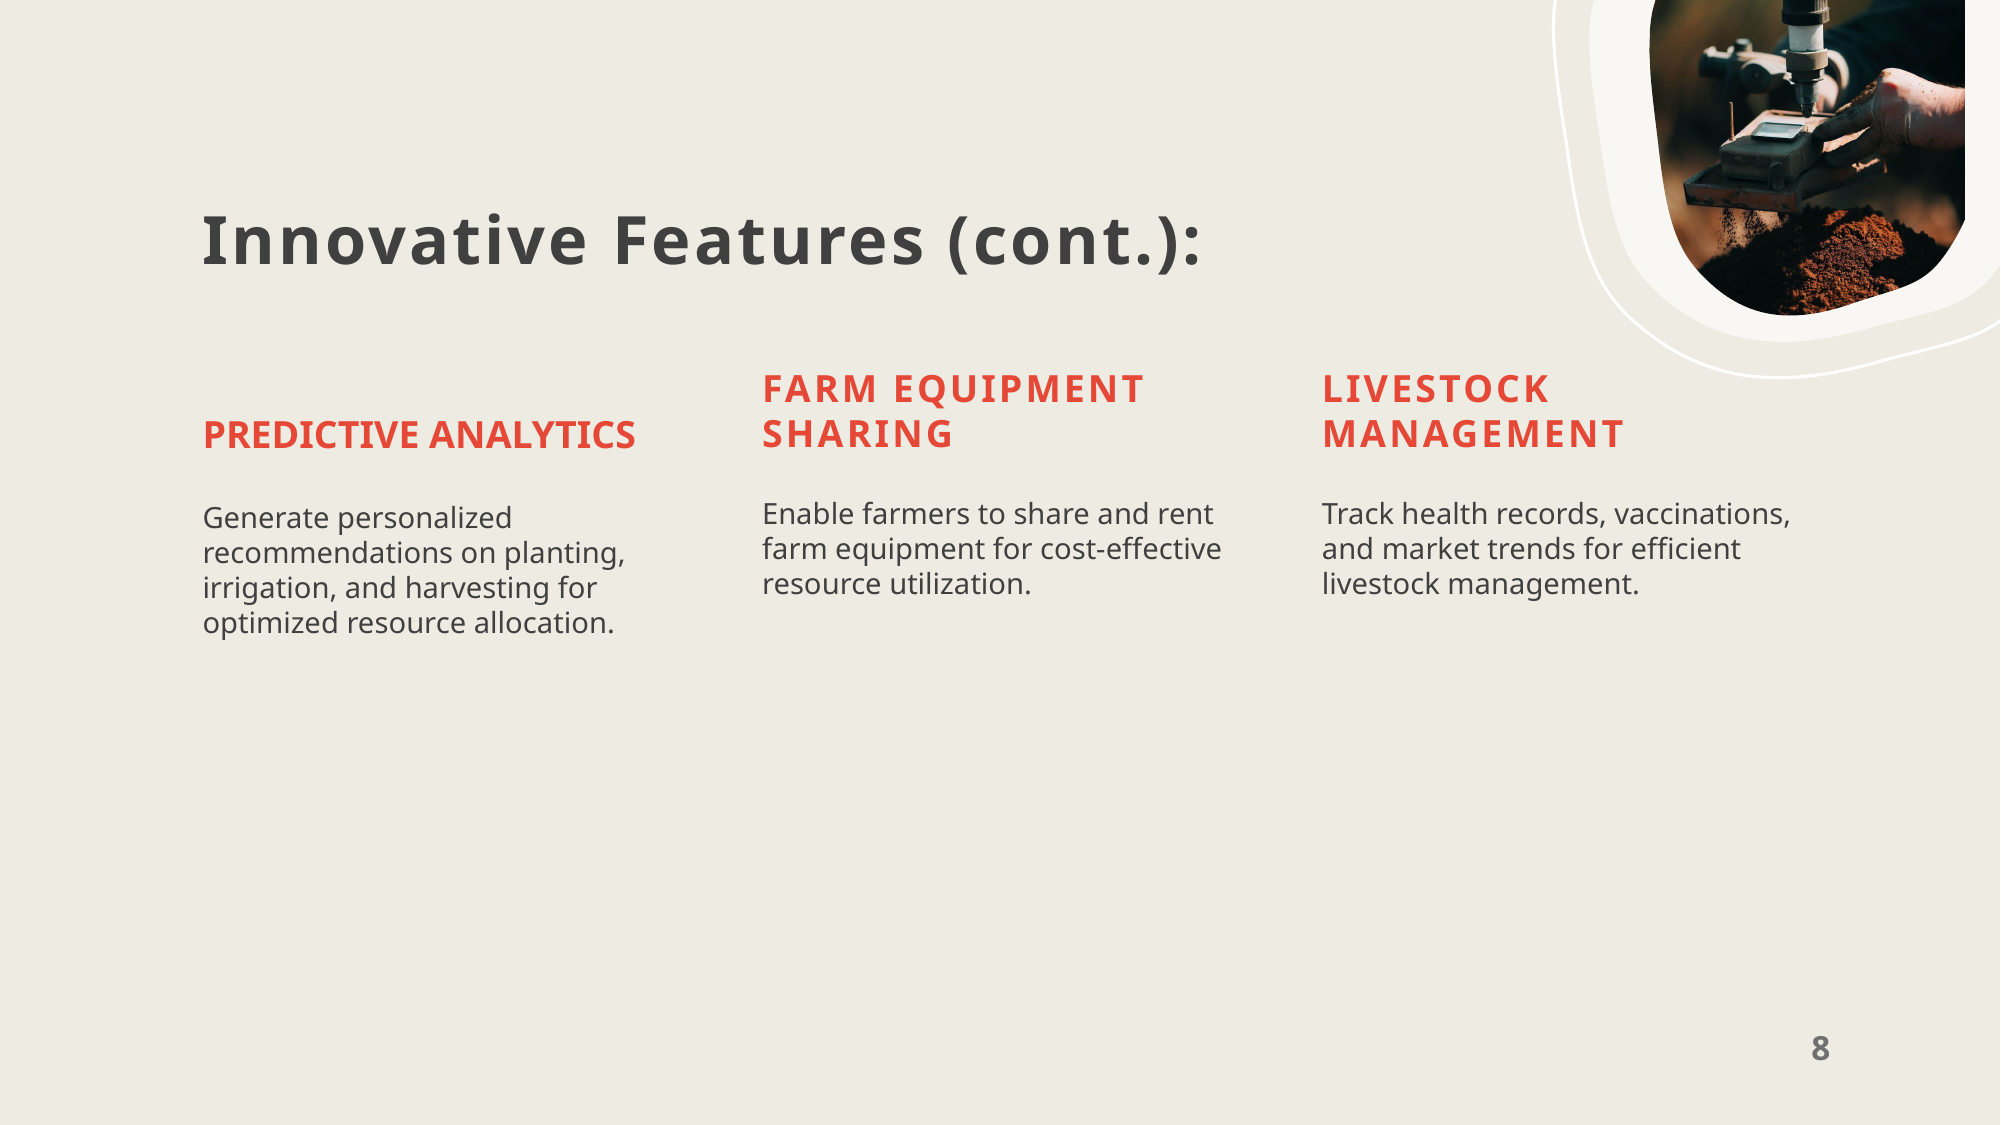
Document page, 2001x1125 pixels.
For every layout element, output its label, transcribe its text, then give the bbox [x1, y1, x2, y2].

list Enable farmers to share and rent farm equipment for cost-effective resource utilization. [744, 477, 1255, 934]
list Generate personalized recommendations on planting, irrigation, and harvesting for optimized resource allocation. [184, 481, 695, 938]
list Farm Equipment Sharing [744, 336, 1255, 472]
list Predictive Analytics [184, 336, 695, 472]
slide_number 8 [1757, 1012, 1885, 1088]
list Livestock Management [1303, 336, 1814, 472]
title Innovative Features (cont.): [184, 72, 1649, 294]
list Track health records, vaccinations, and market trends for efficient livestock management. [1303, 477, 1814, 934]
picture [1649, 0, 1966, 316]
